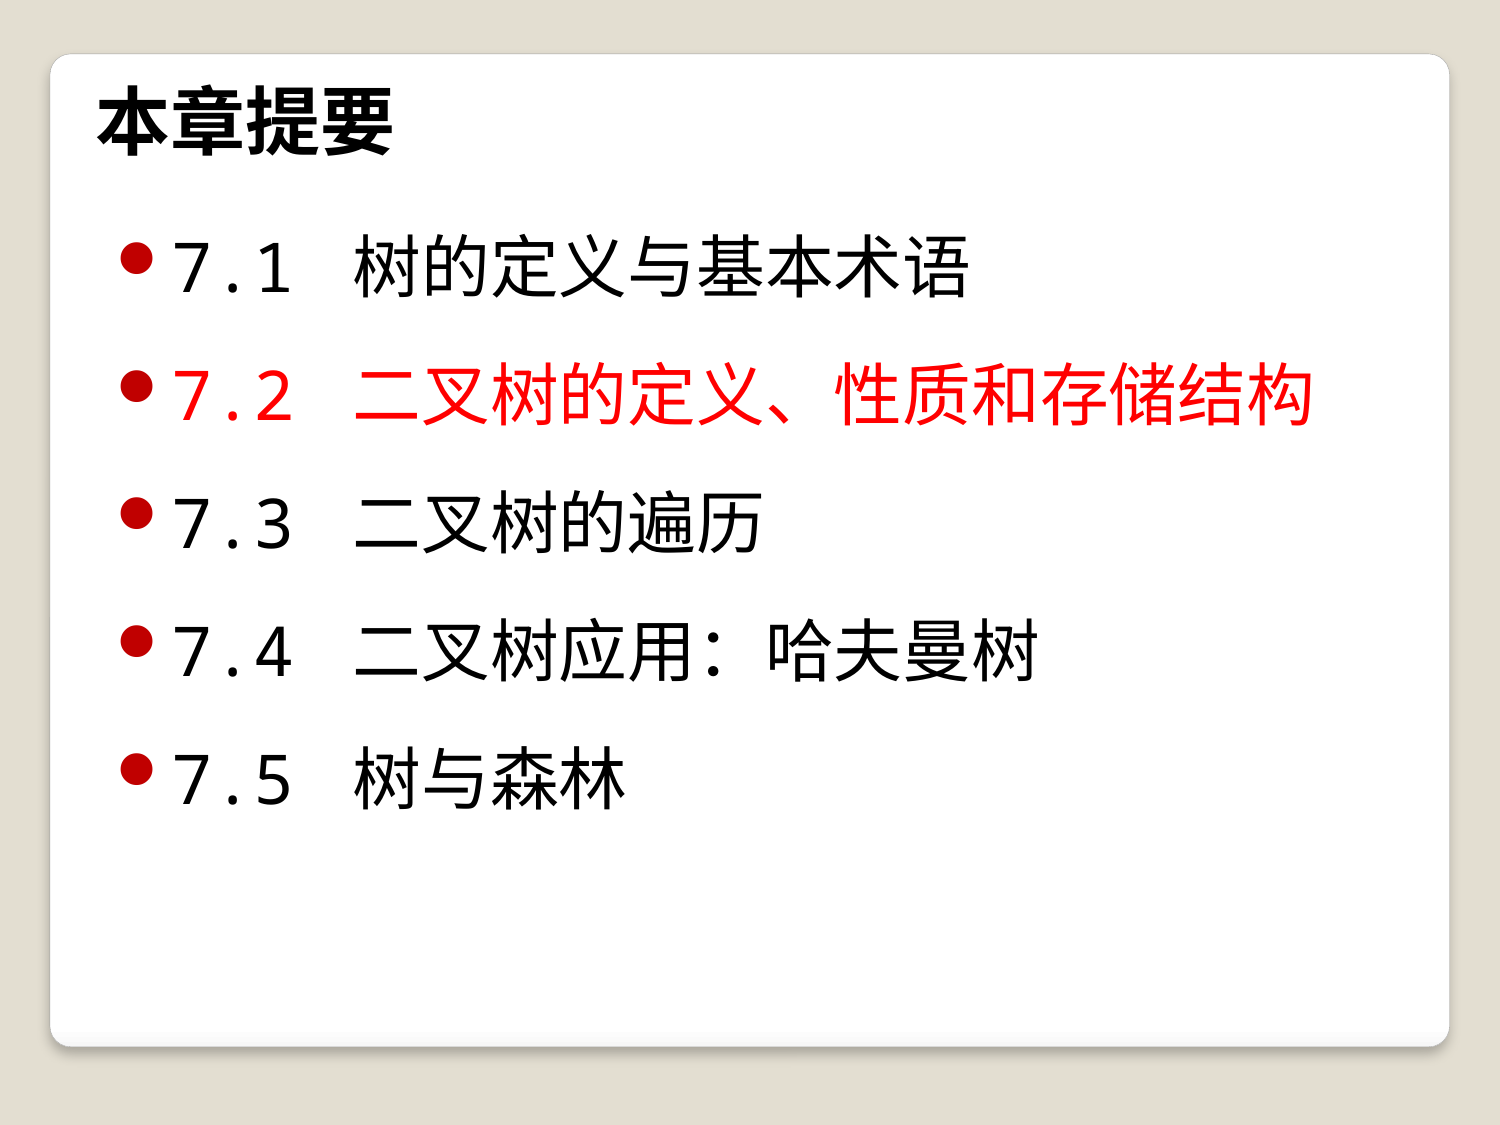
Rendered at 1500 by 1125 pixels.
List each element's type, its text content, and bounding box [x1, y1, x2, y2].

title 本章提要 [81, 46, 1424, 173]
list 7.1 树的定义与基本术语 7.2 二叉树的定义、性质和存储结构 7.3 二叉树的遍历 7.4 二叉树应用：哈夫曼树 7.5 树与森林 [86, 175, 1430, 1125]
